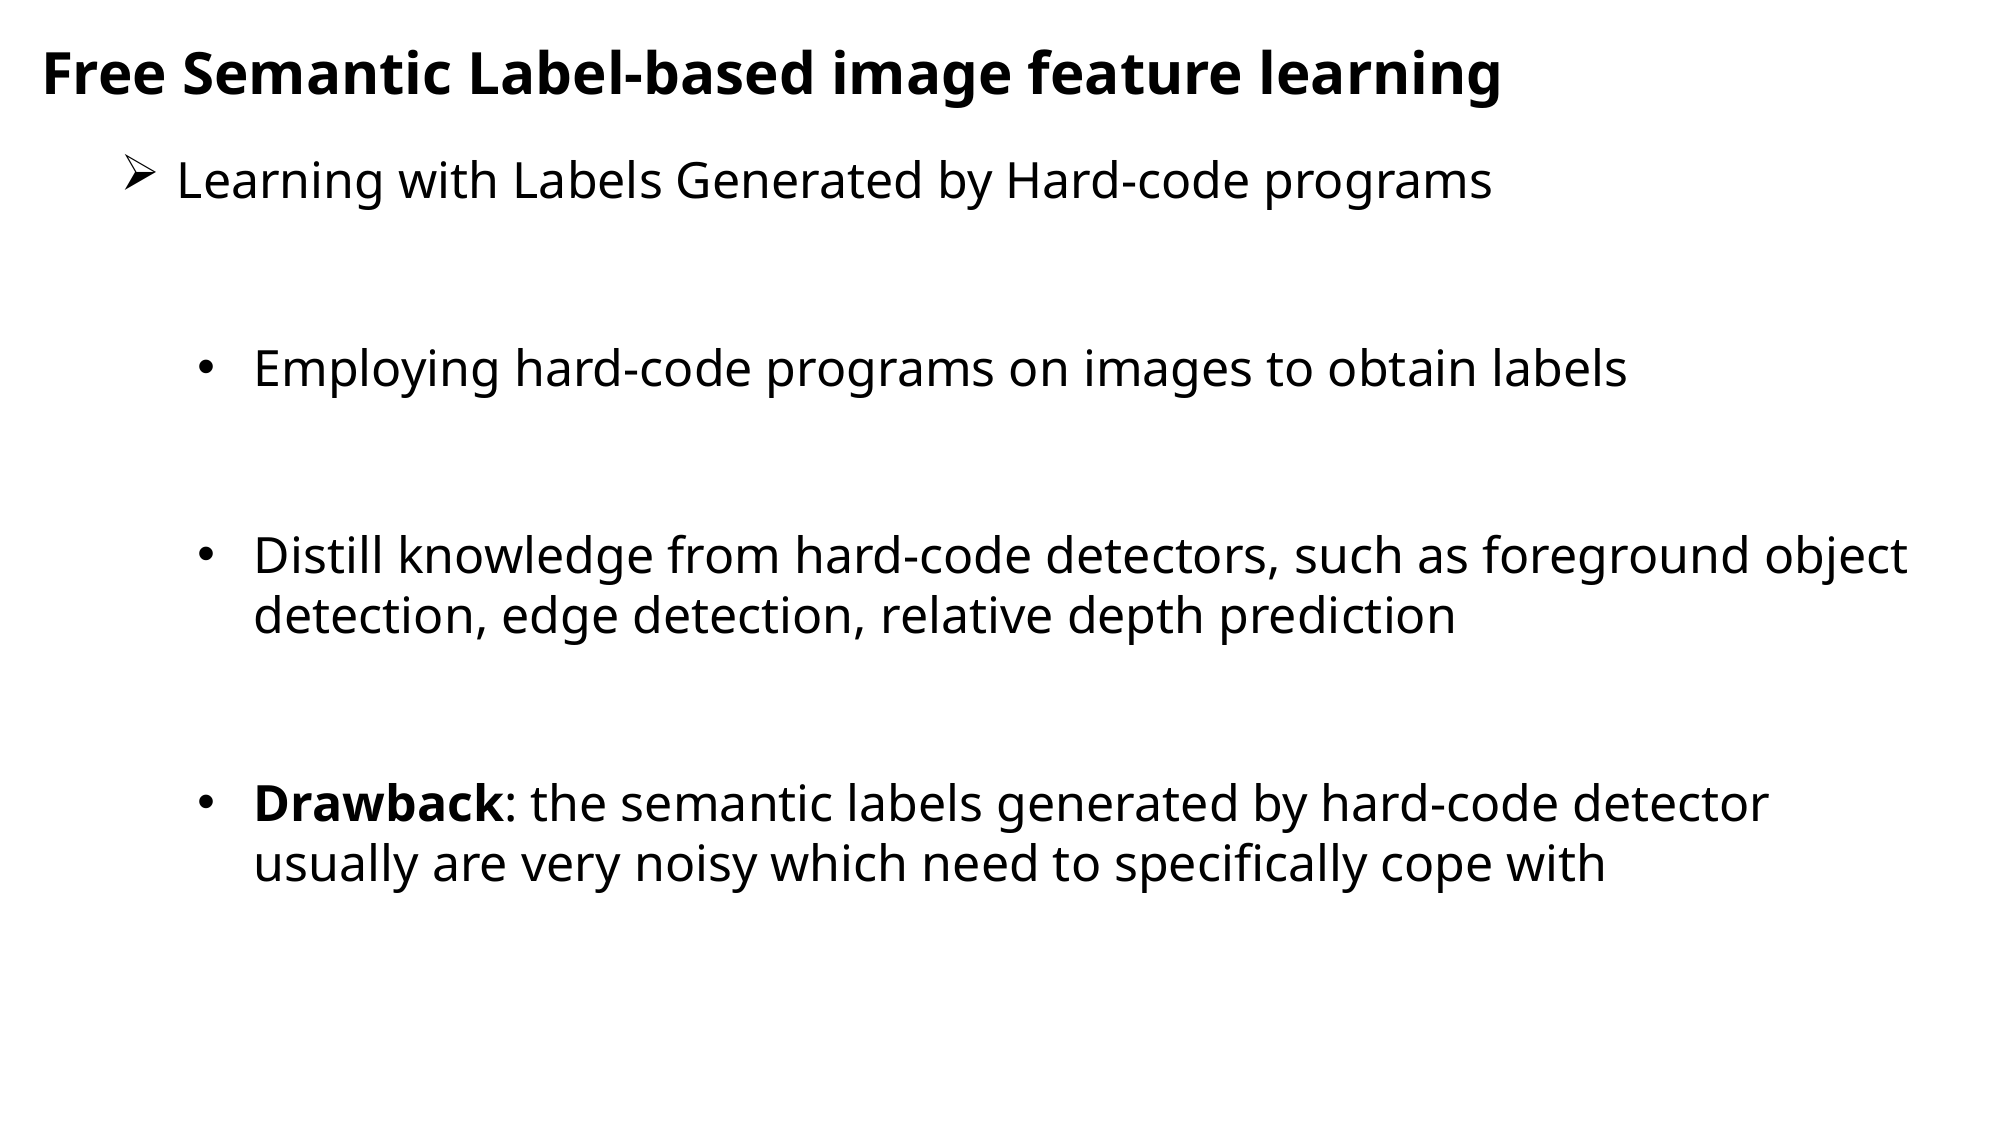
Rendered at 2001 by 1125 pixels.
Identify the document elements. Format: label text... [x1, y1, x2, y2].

text_box Distill knowledge from hard-code detectors, such as foreground object detection, edge detection, relative depth prediction [182, 516, 1969, 651]
text_box Employing hard-code programs on images to obtain labels [182, 328, 1969, 404]
text_box Learning with Labels Generated by Hard-code programs [30, 141, 1775, 217]
text_box Free Semantic Label-based image feature learning [26, 28, 1822, 114]
text_box Drawback: the semantic labels generated by hard-code detector usually are very noisy which need to specifically cope with [182, 764, 1937, 899]
